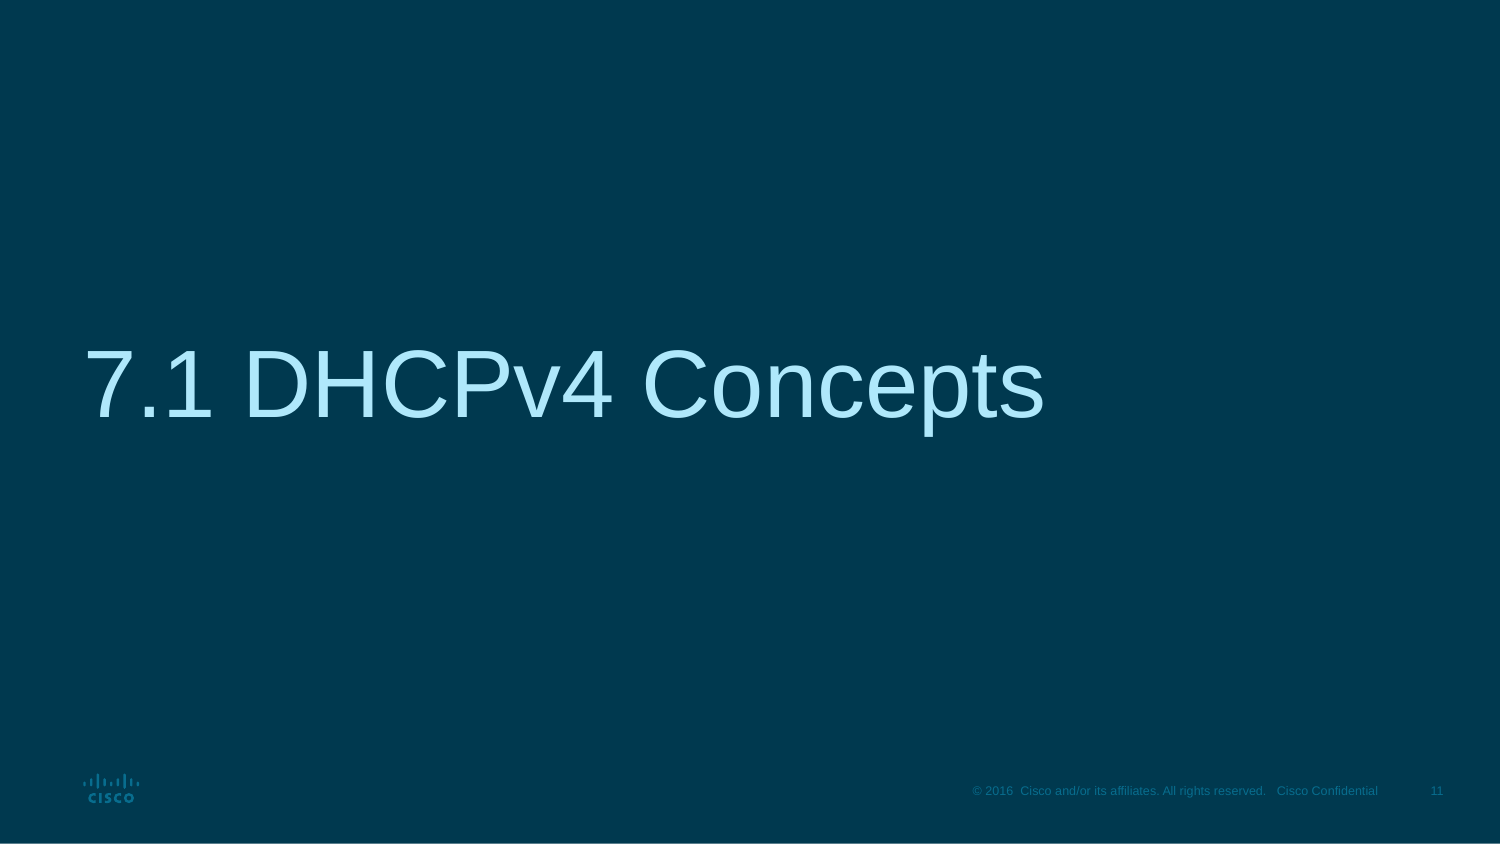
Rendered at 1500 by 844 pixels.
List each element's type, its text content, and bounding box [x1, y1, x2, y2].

title 7.1 DHCPv4 Concepts [68, 293, 1315, 446]
